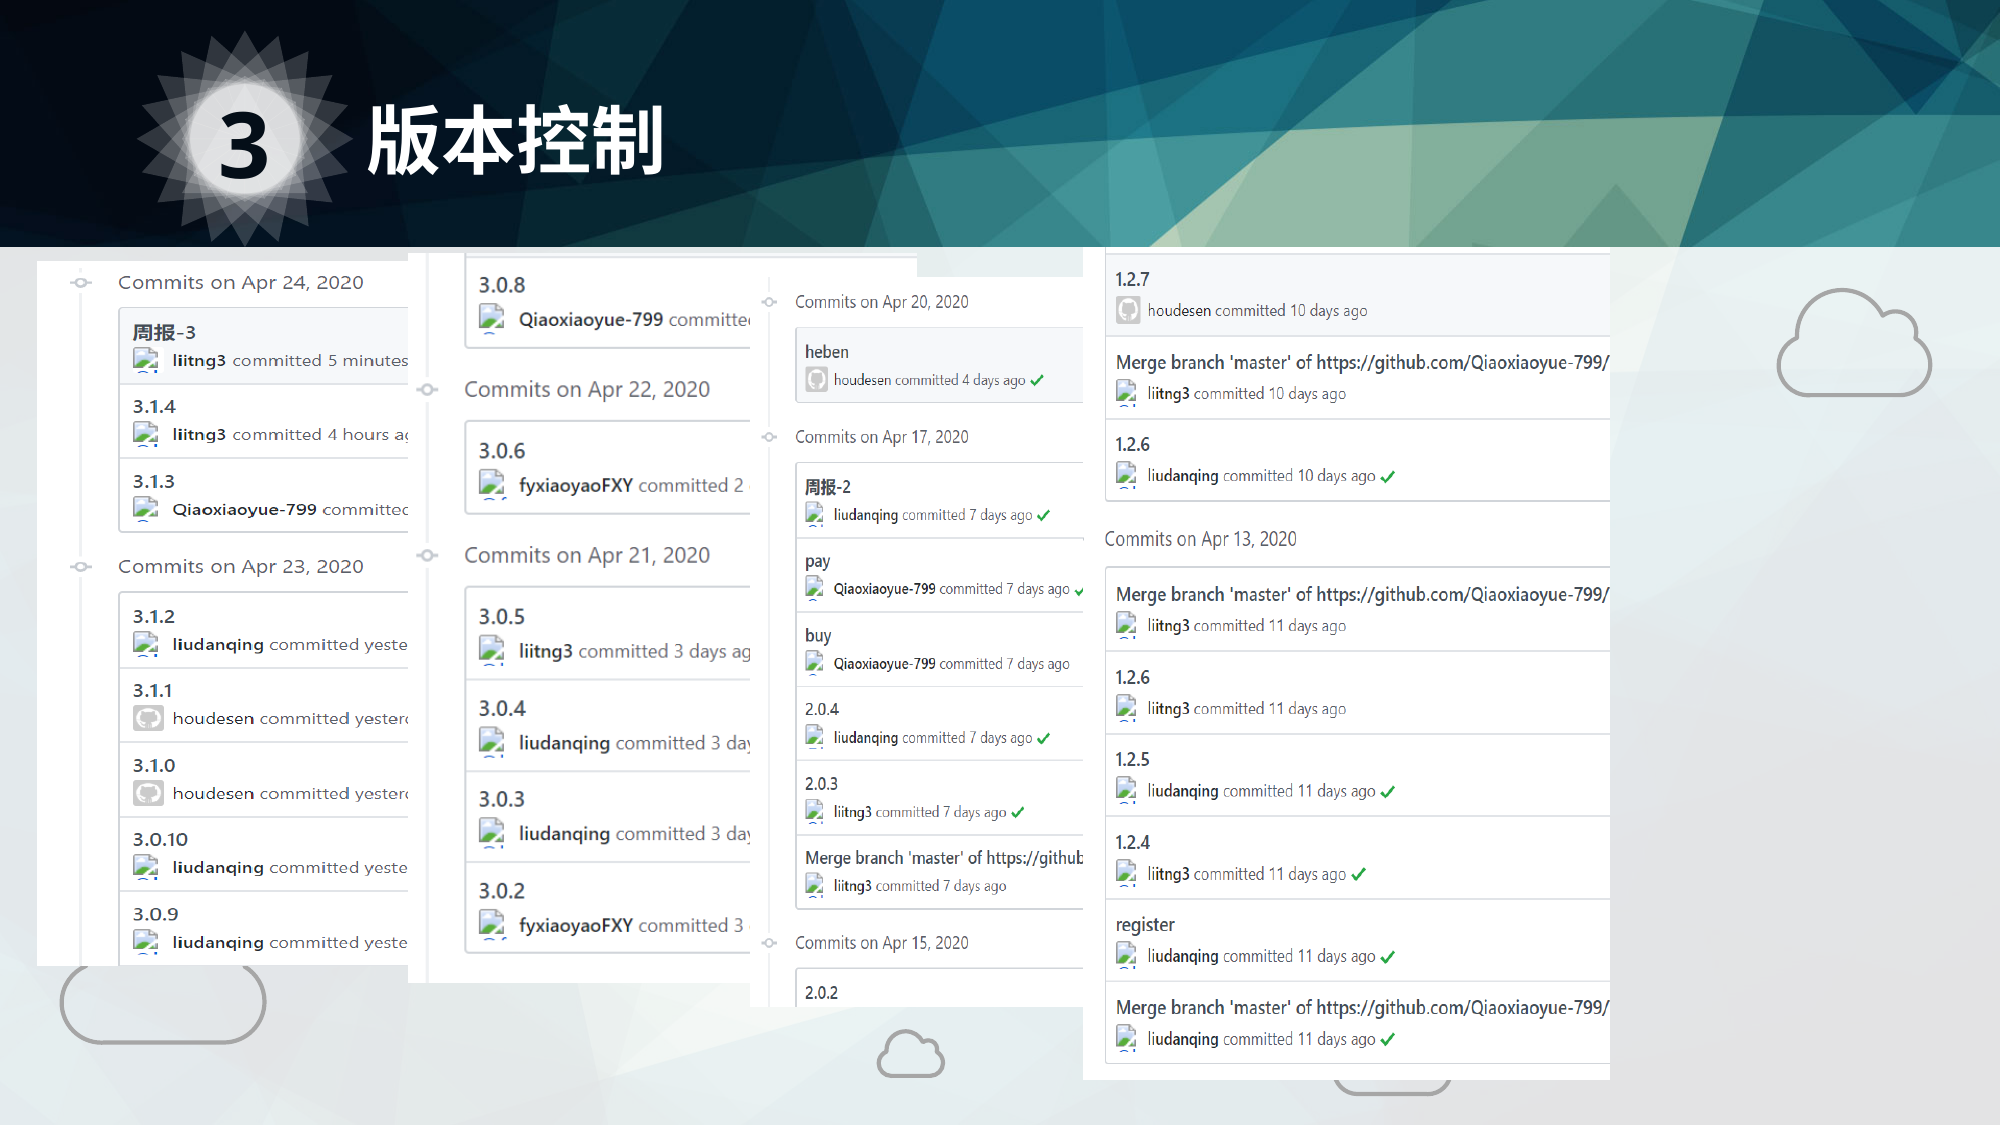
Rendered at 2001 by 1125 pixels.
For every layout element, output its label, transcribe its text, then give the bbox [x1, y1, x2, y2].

text_box 版本控制 [354, 85, 1471, 191]
text_box [61, 966, 265, 1043]
text_box [878, 1031, 944, 1076]
text_box [1336, 1081, 1449, 1095]
text_box [1778, 290, 1931, 396]
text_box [136, 30, 354, 248]
picture [0, 0, 2000, 1081]
